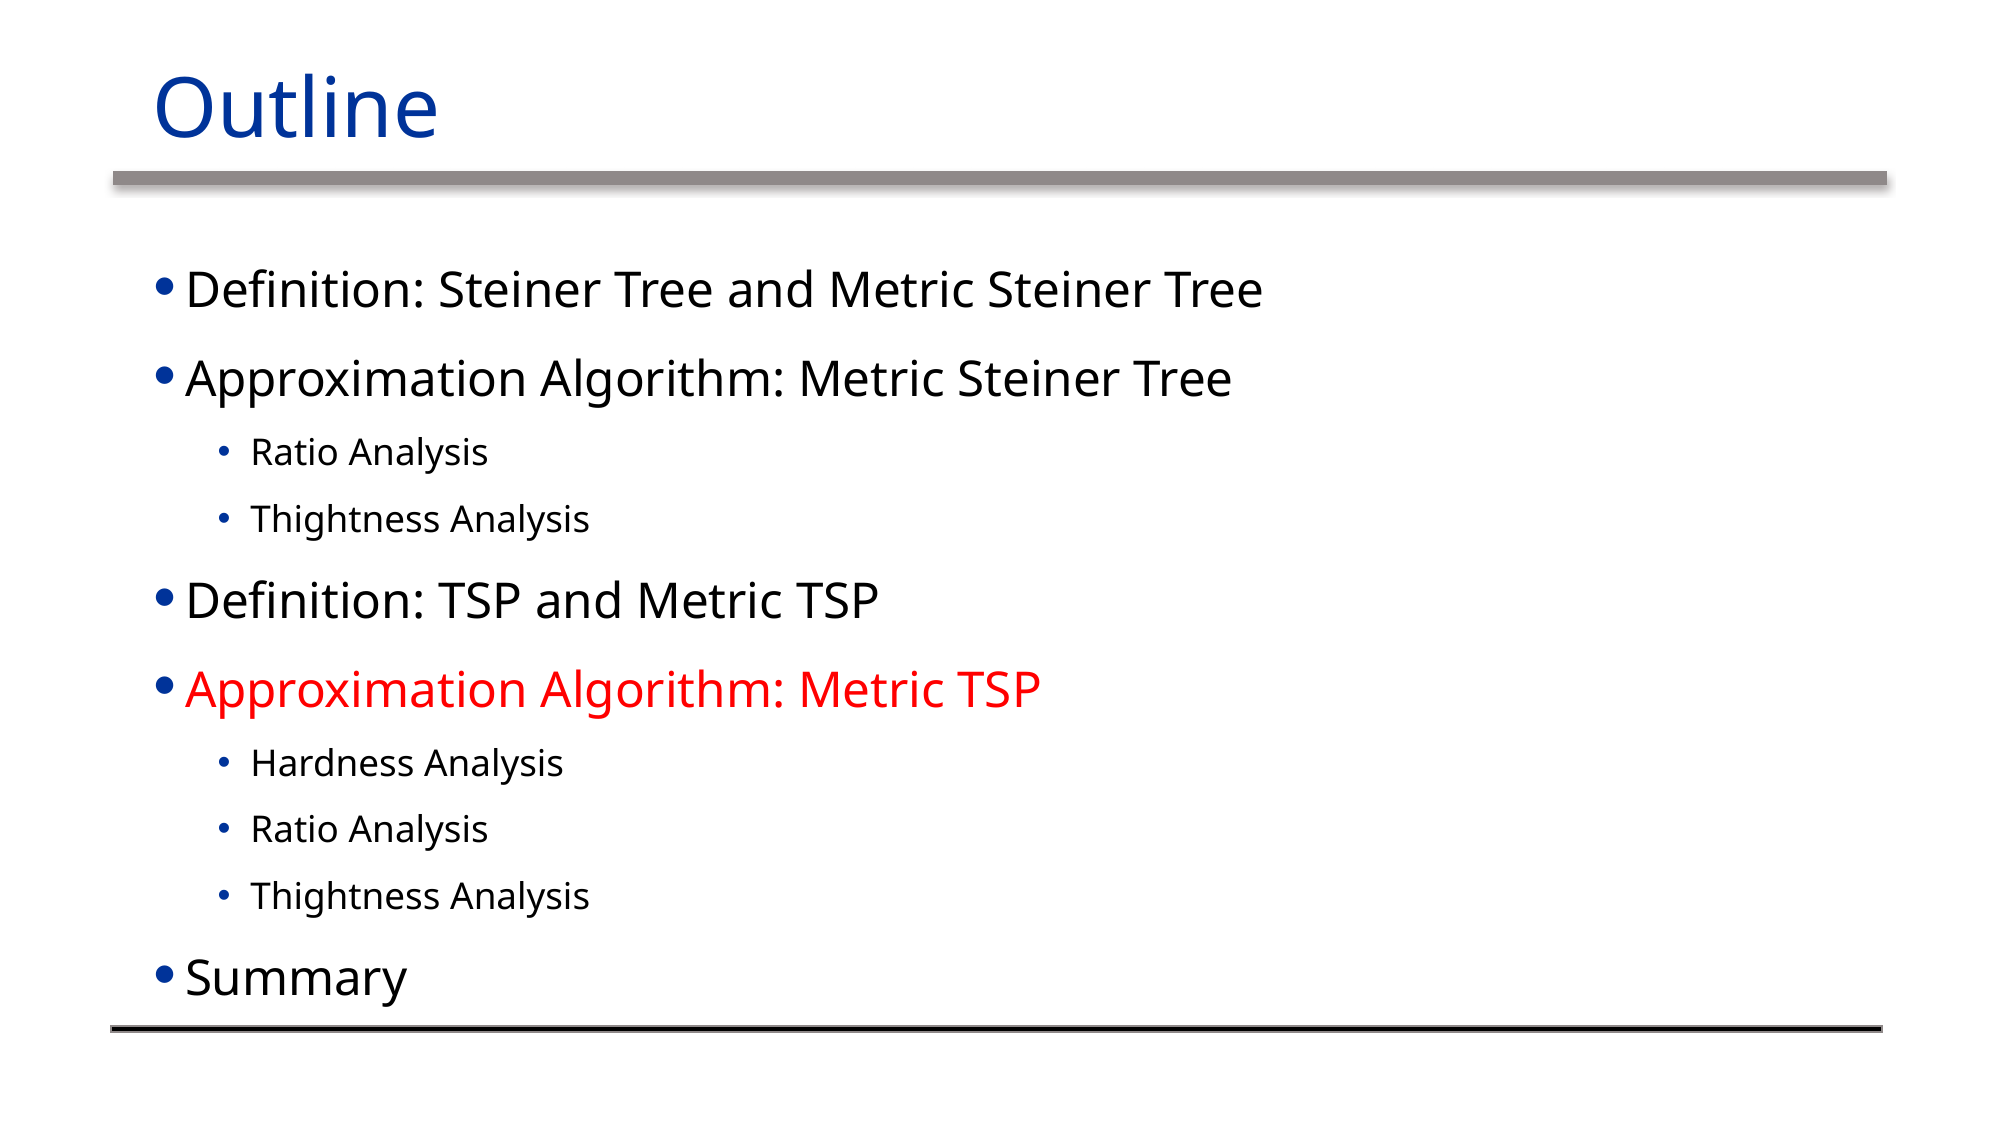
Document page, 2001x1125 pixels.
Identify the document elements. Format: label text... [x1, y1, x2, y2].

list Definition: Steiner Tree and Metric Steiner Tree Approximation Algorithm: Metric Steiner Tree Ratio Analysis Thightness Analysis Definition: TSP and Metric TSP Approximation Algorithm: Metric TSP Hardness Analysis Ratio Analysis Thightness Analysis Summary [137, 221, 1863, 1014]
title Outline [137, 37, 1818, 185]
